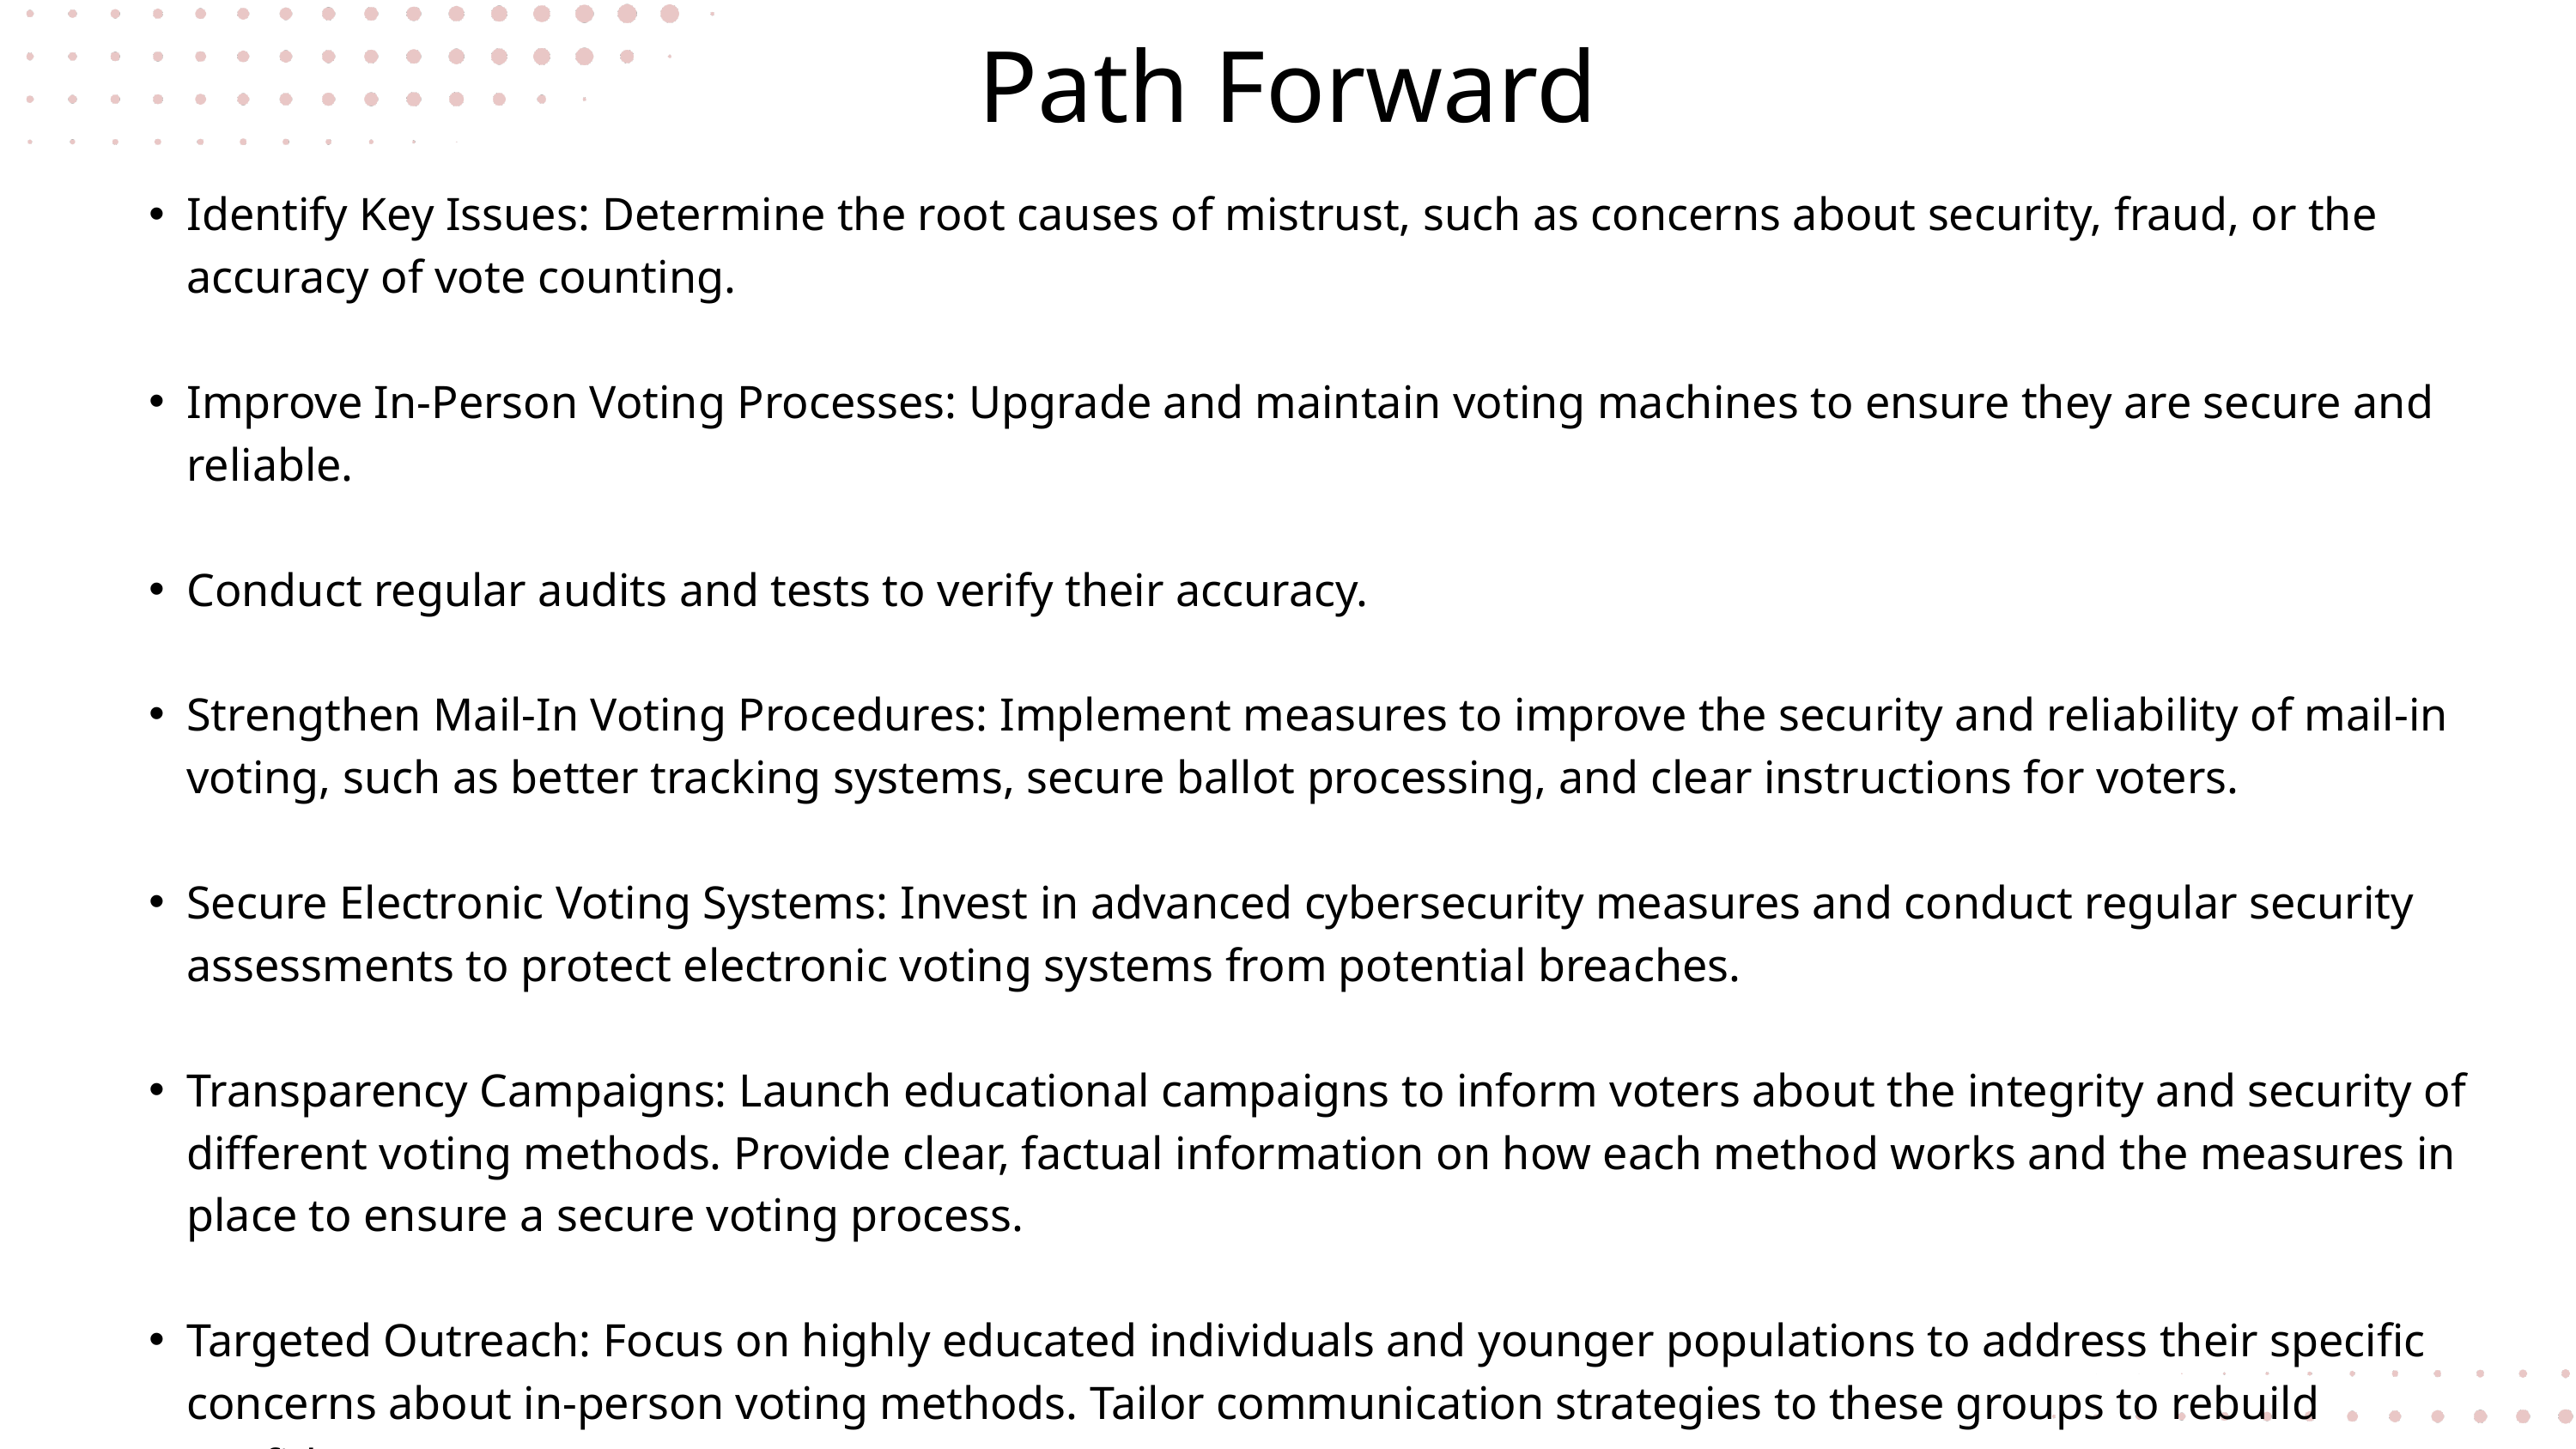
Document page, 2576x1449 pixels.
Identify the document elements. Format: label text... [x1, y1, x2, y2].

text_box [2535, 1369, 2576, 1449]
text_box Path Forward [969, 4, 1607, 177]
text_box Identify Key Issues: Determine the root causes of mistrust, such as concerns about security, fraud, or the accuracy of vote counting. Improve In-Person Voting Processes: Upgrade and maintain voting machines to ensure they are secure and reliable. Conduct regular audits and tests to verify their accuracy. Strengthen Mail-In Voting Procedures: Implement measures to improve the security and reliability of mail-in voting, such as better tracking systems, secure ballot processing, and clear instructions for voters. Secure Electronic Voting Systems: Invest in advanced cybersecurity measures and conduct regular security assessments to protect electronic voting systems from potential breaches. Transparency Campaigns: Launch educational campaigns to inform voters about the integrity and security of different voting methods. Provide clear, factual information on how each method works and the measures in place to ensure a secure voting process. Targeted Outreach: Focus on highly educated individuals and younger populations to address their specific concerns about in-person voting methods. Tailor communication strategies to these groups to rebuild confidence. [111, 177, 2535, 1449]
text_box [0, 0, 720, 145]
